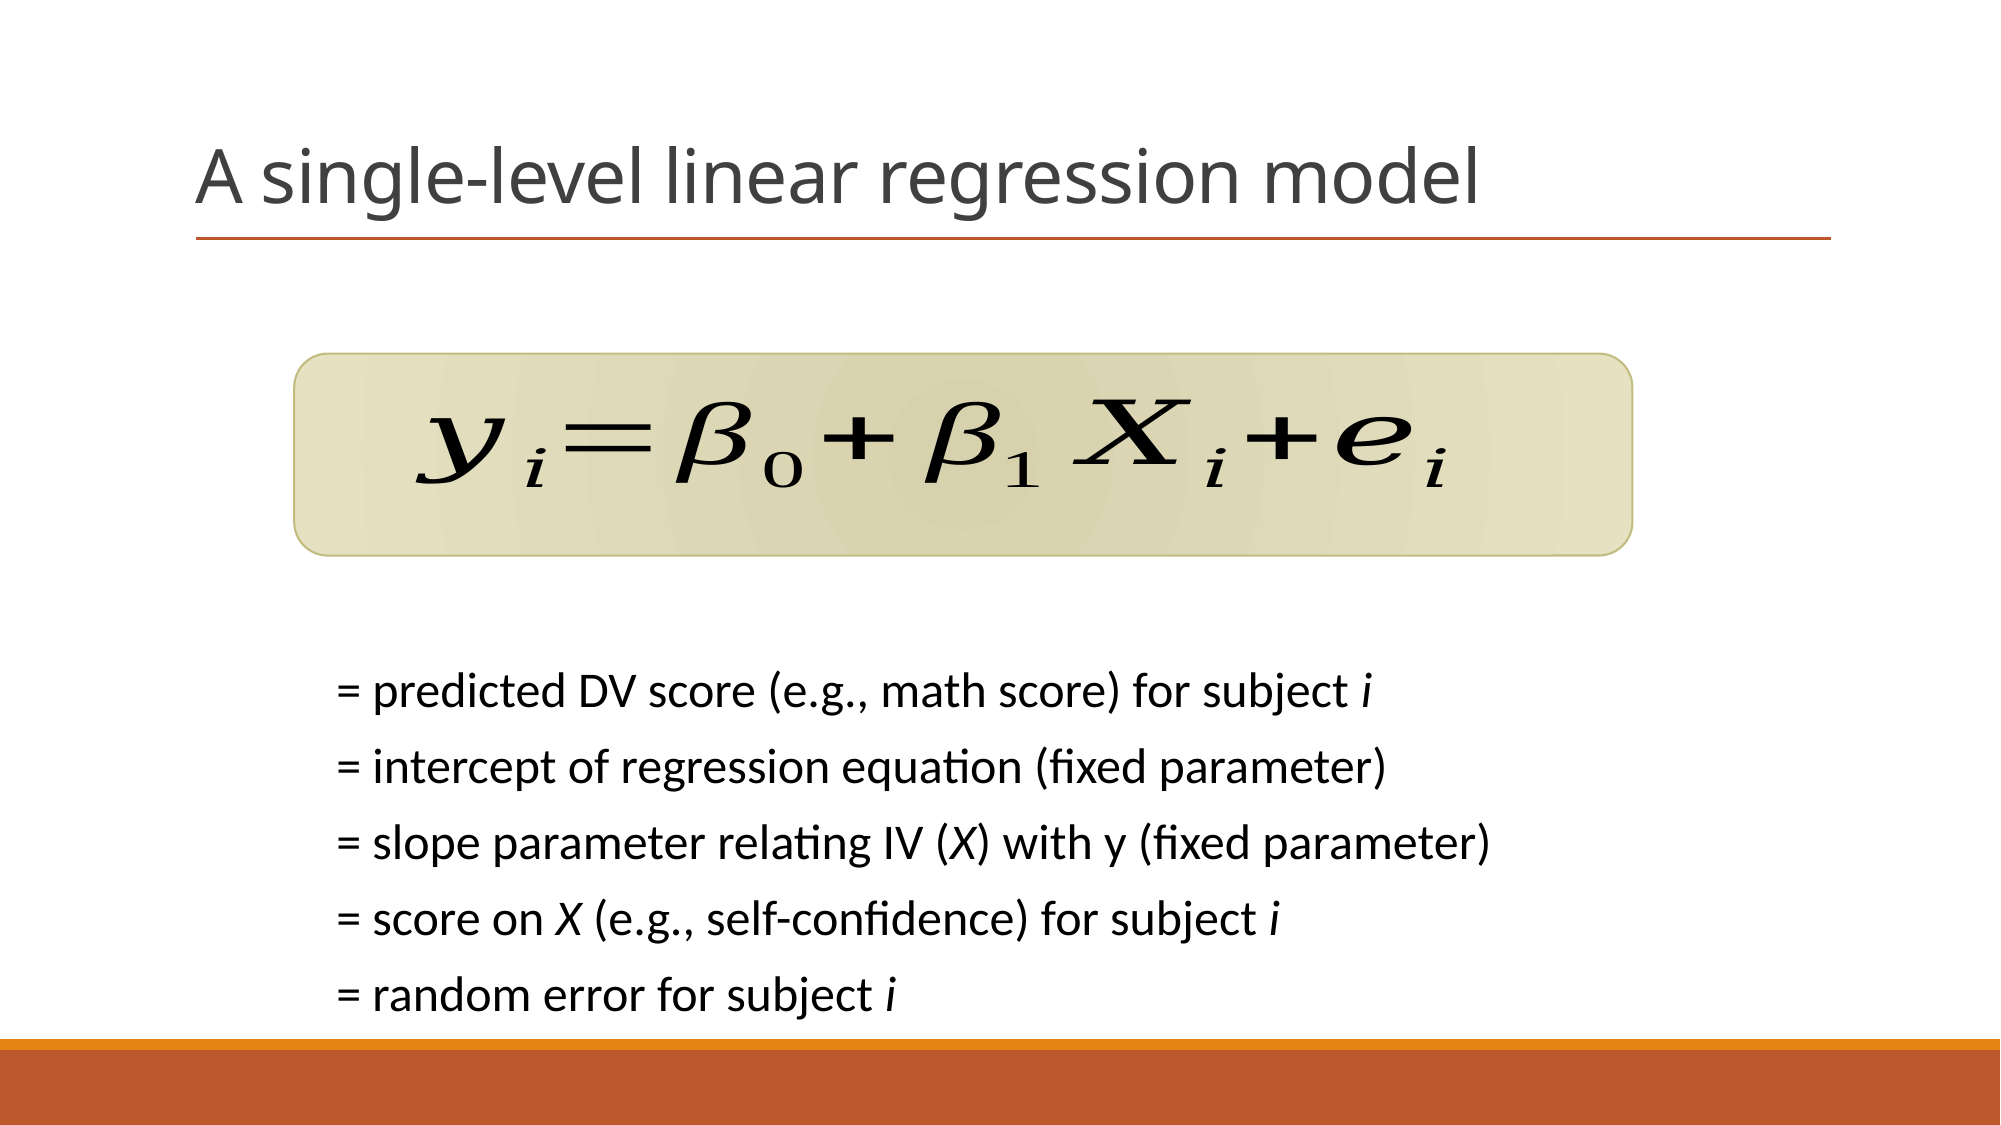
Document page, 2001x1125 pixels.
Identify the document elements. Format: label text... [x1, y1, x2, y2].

text_box [293, 352, 1634, 557]
title A single-level linear regression model [180, 47, 1830, 227]
